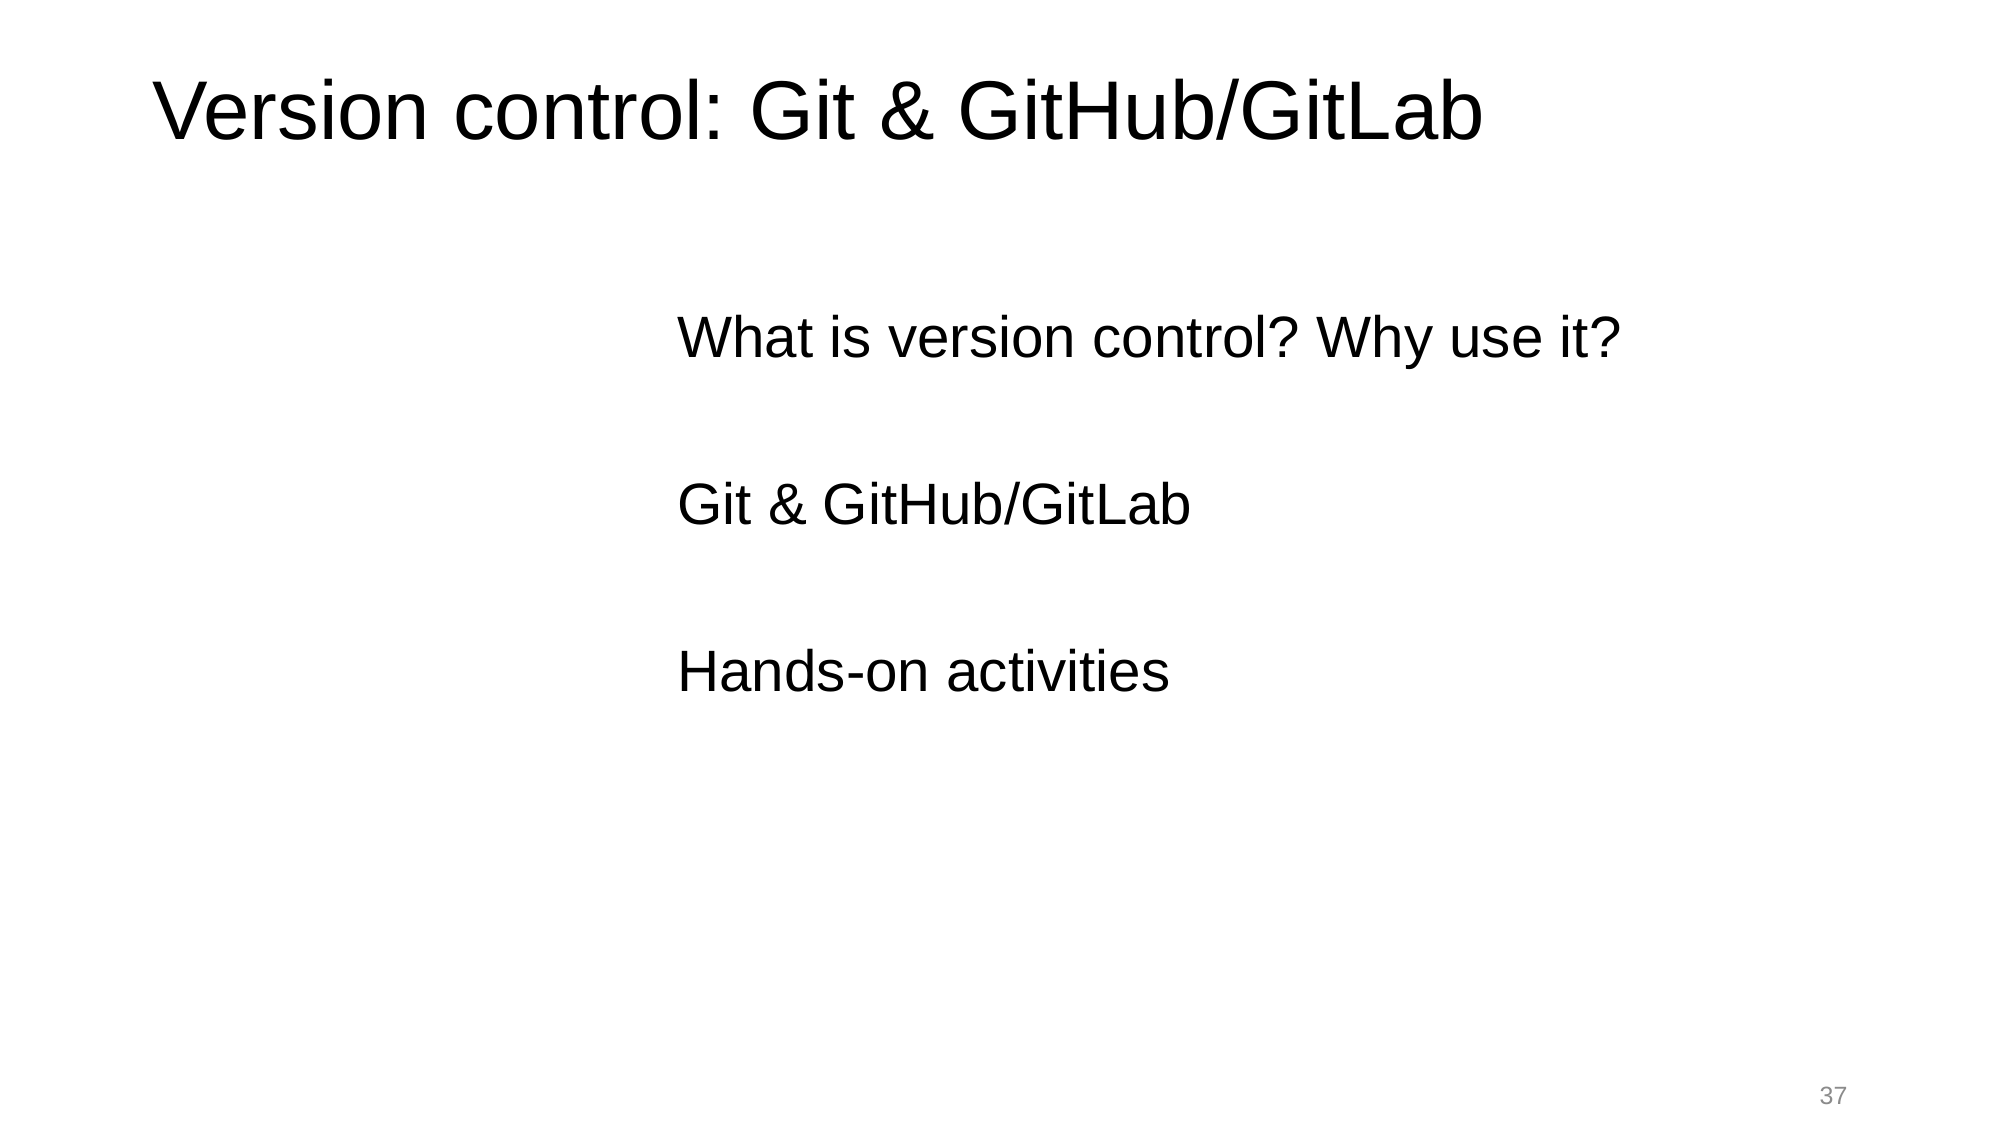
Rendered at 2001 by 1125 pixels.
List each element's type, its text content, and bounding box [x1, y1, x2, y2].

slide_number 37 [1412, 1064, 1863, 1125]
title Version control: Git & GitHub/GitLab [137, 59, 1863, 278]
list What is version control? Why use it? Git & GitHub/GitLab Hands-on activities [662, 299, 1863, 1065]
